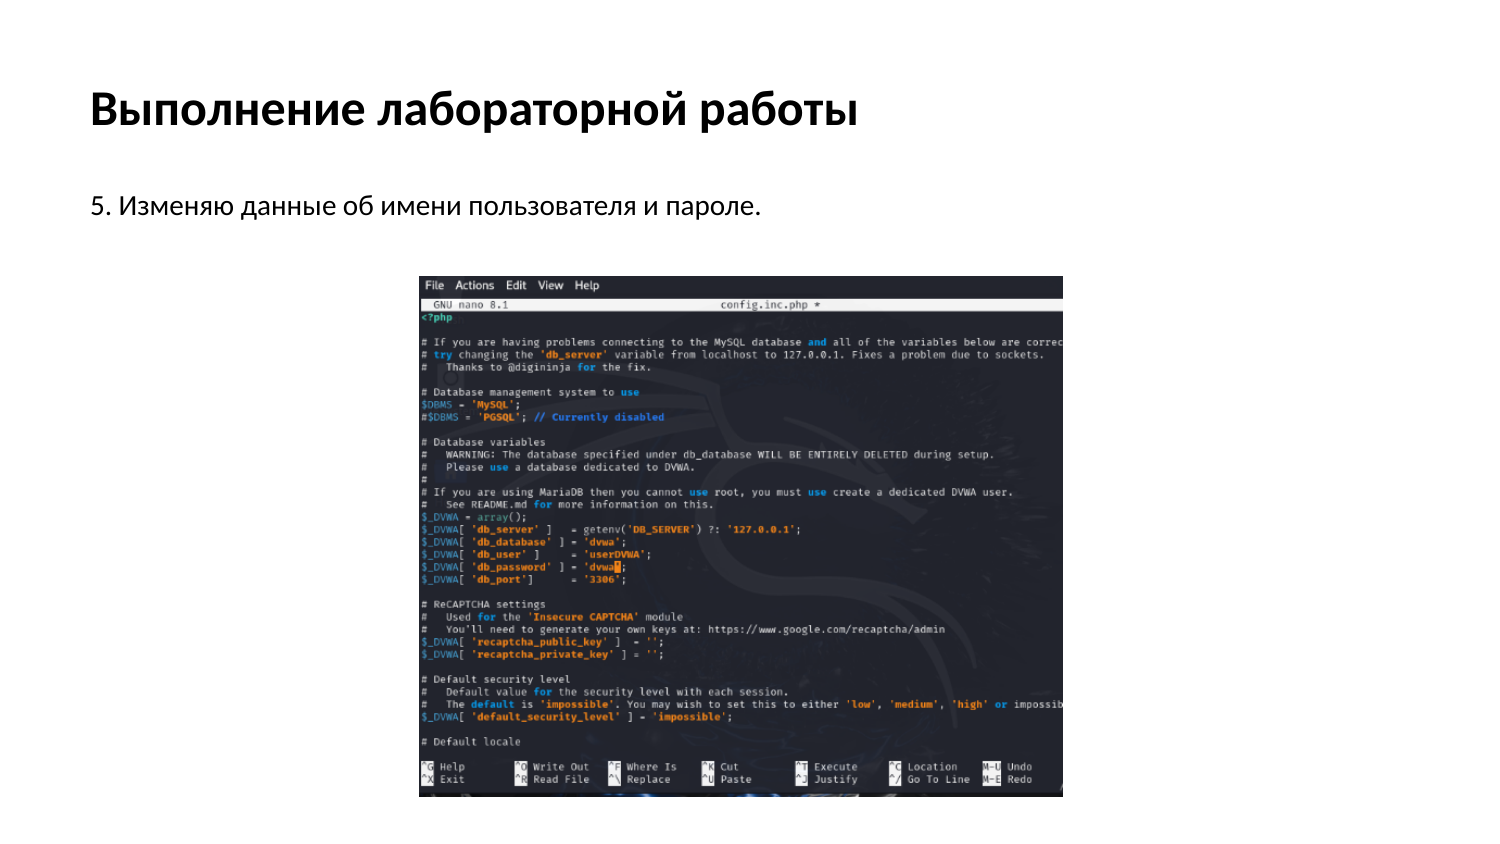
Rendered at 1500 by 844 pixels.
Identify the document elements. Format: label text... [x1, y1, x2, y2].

list 5. Изменяю данные об имени пользователя и пароле. [75, 178, 1382, 664]
picture [418, 276, 1063, 797]
title Выполнение лабораторной работы [75, 0, 1382, 143]
